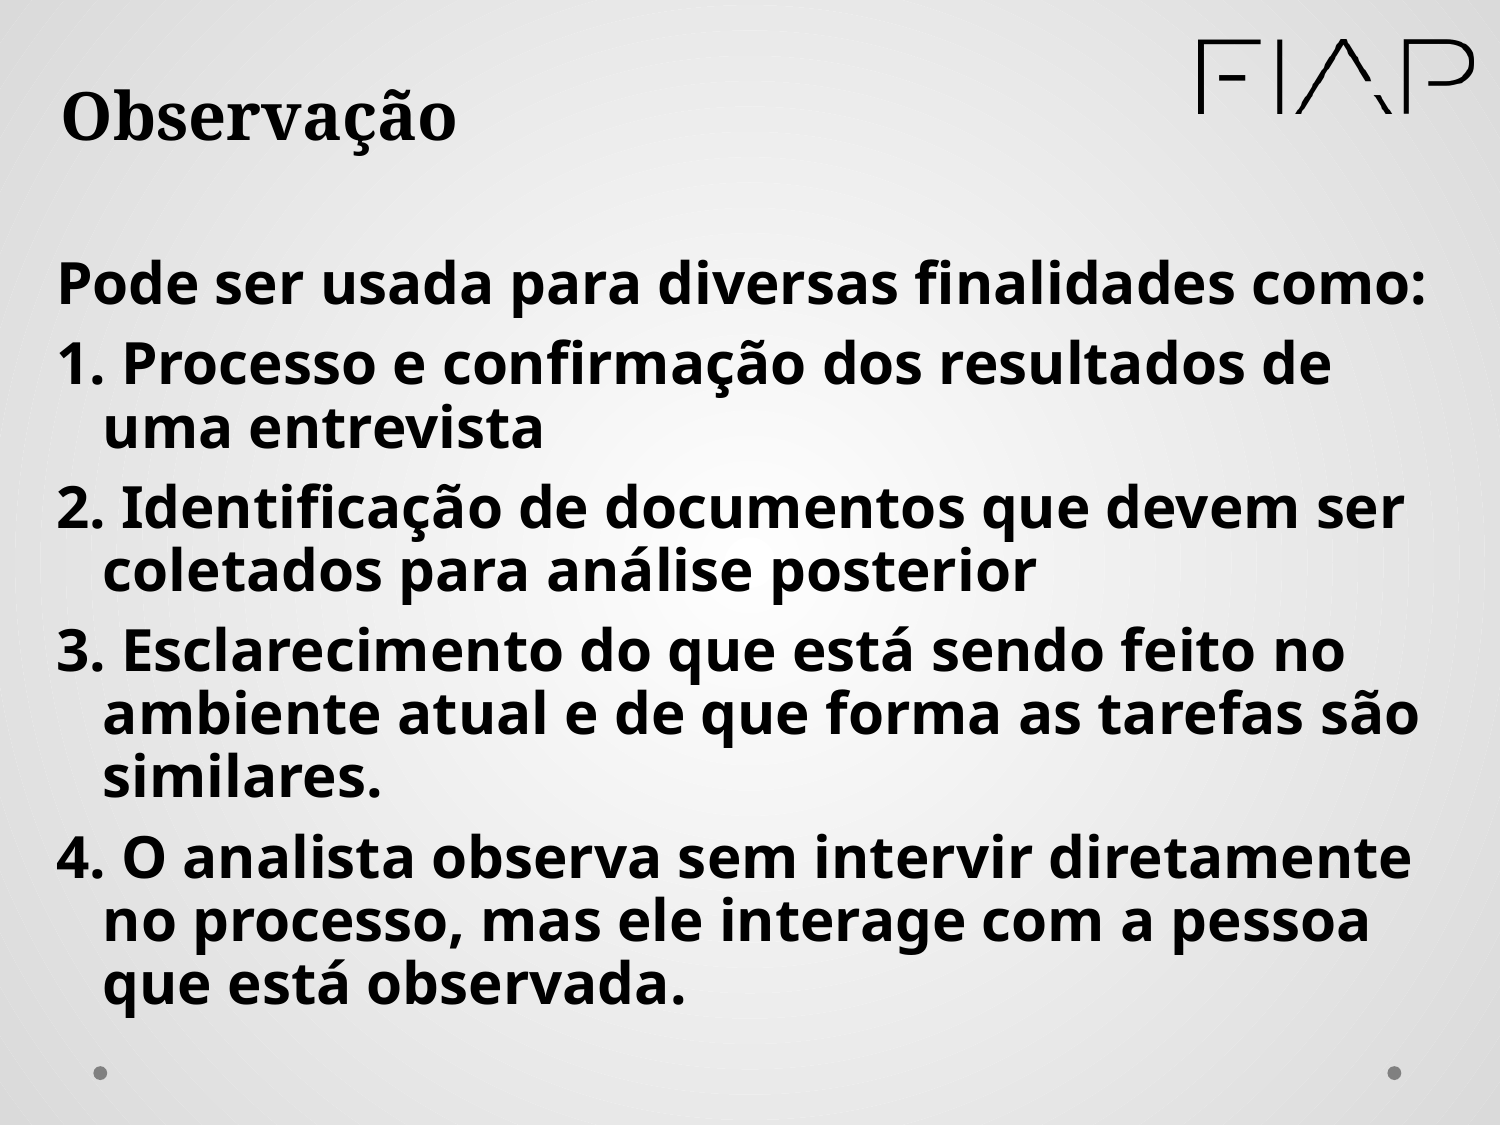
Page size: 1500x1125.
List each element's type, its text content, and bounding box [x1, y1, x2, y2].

text_box Observação [45, 66, 474, 161]
picture [1198, 30, 1475, 123]
text_box Pode ser usada para diversas finalidades como: Processo e confirmação dos resultados de uma entrevista Identificação de documentos que devem ser coletados para análise posterior Esclarecimento do que está sendo feito no ambiente atual e de que forma as tarefas são similares. O analista observa sem intervir diretamente no processo, mas ele interage com a pessoa que está observada. [41, 246, 1474, 374]
